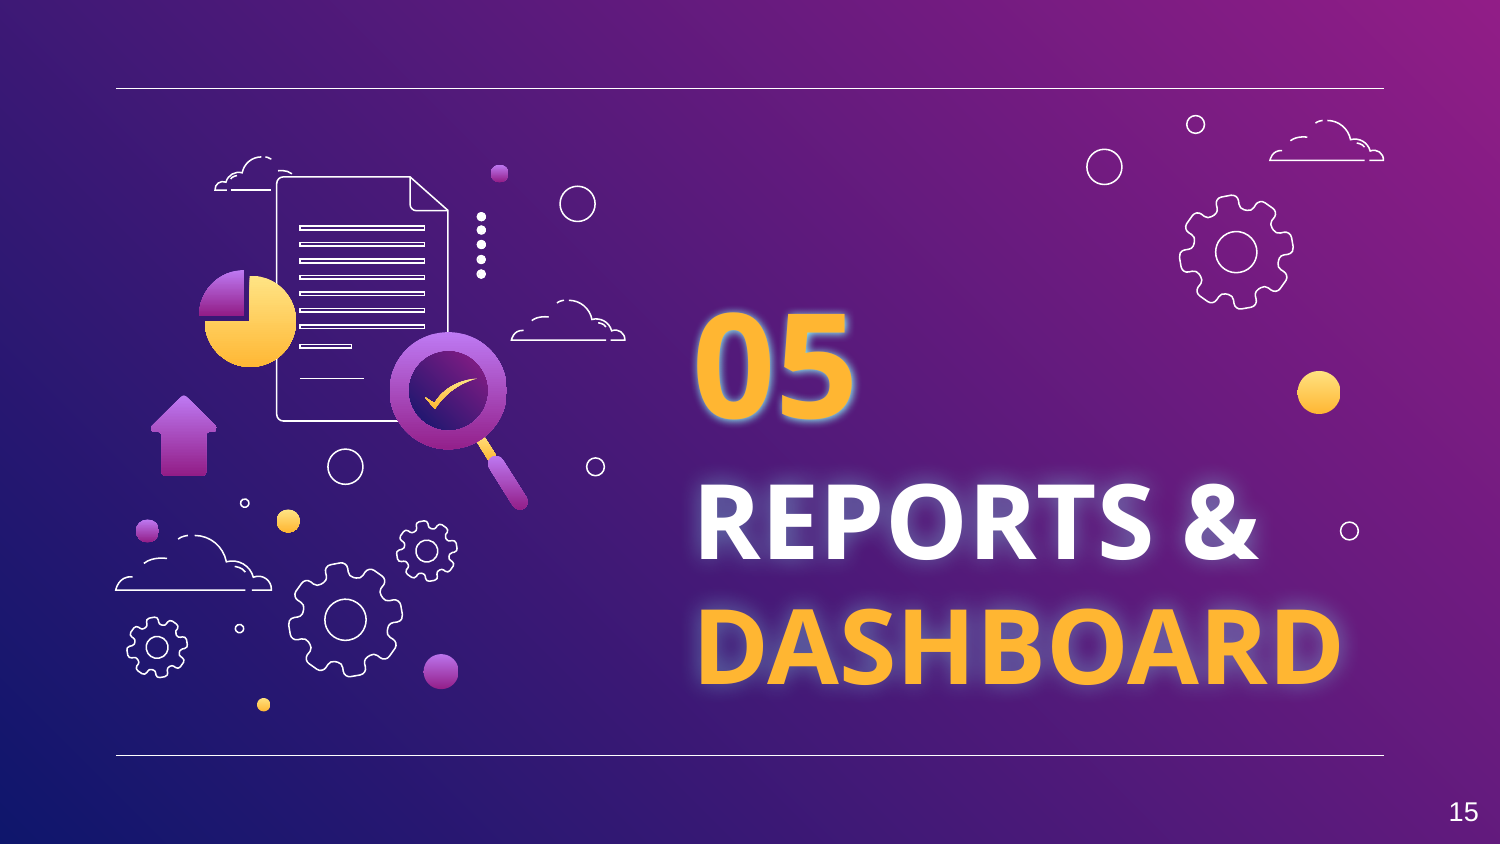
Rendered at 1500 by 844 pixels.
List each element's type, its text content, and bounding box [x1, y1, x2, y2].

text_box [1179, 195, 1294, 309]
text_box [115, 156, 626, 699]
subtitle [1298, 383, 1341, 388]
text_box [257, 707, 270, 712]
slide_number ‹#› [1403, 779, 1494, 844]
text_box 05 [677, 284, 1150, 436]
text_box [1269, 120, 1385, 161]
text_box [1301, 370, 1337, 380]
text_box REPORTS & DASHBOARD [677, 394, 1385, 766]
